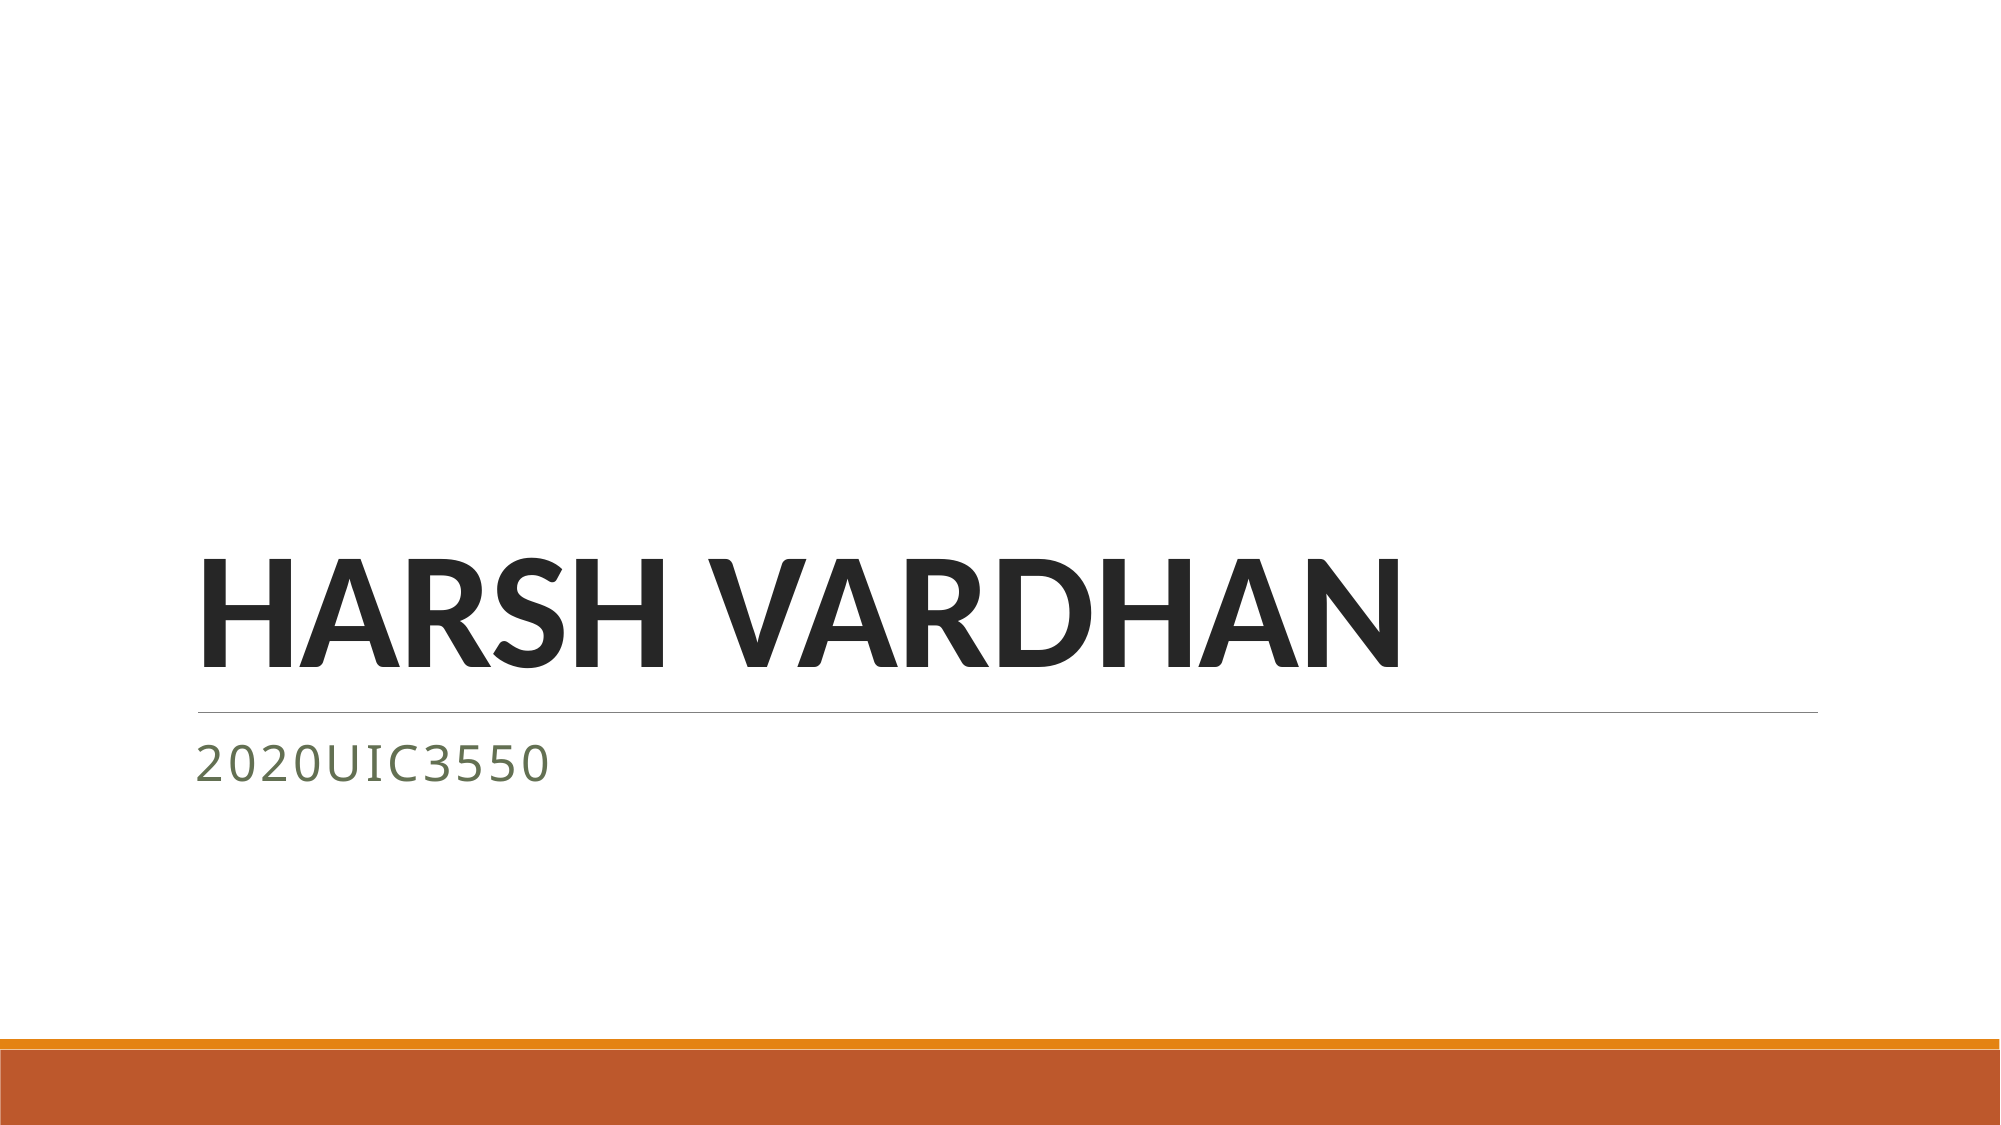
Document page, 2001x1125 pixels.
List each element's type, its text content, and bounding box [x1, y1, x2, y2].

subtitle 2020UIC3550 [180, 730, 1831, 919]
title HARSH VARDHAN [180, 124, 1900, 710]
